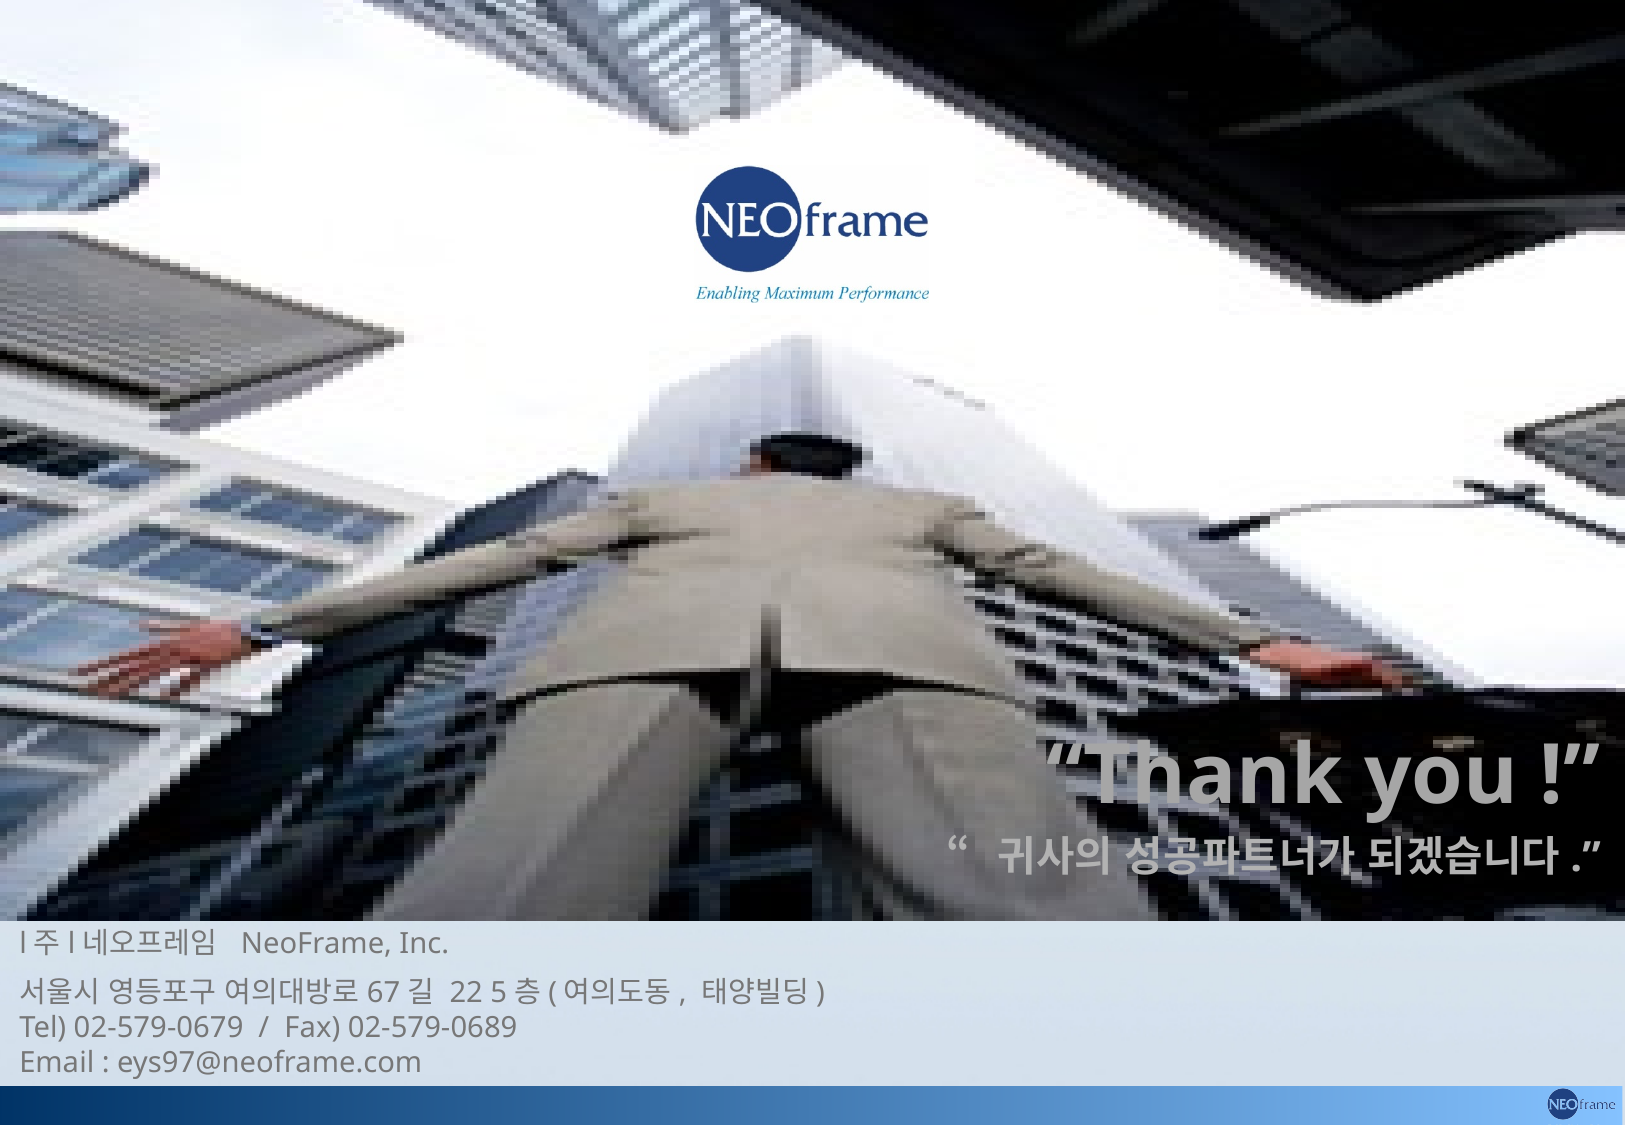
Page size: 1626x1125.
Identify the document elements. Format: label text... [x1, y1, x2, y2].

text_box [602, 712, 1616, 888]
text_box l주l네오프레임 NeoFrame, Inc. 서울시 영등포구 여의대방로67길 22 5층(여의도동, 태양빌딩) Tel) 02-579-0679 / Fax) 02-579-0689 Email : eys97@neoframe.com [4, 929, 1475, 1086]
text_box [0, 1086, 1548, 1125]
picture [1547, 1088, 1616, 1125]
text_box [1614, 1086, 1623, 1125]
picture [0, 0, 1625, 1125]
